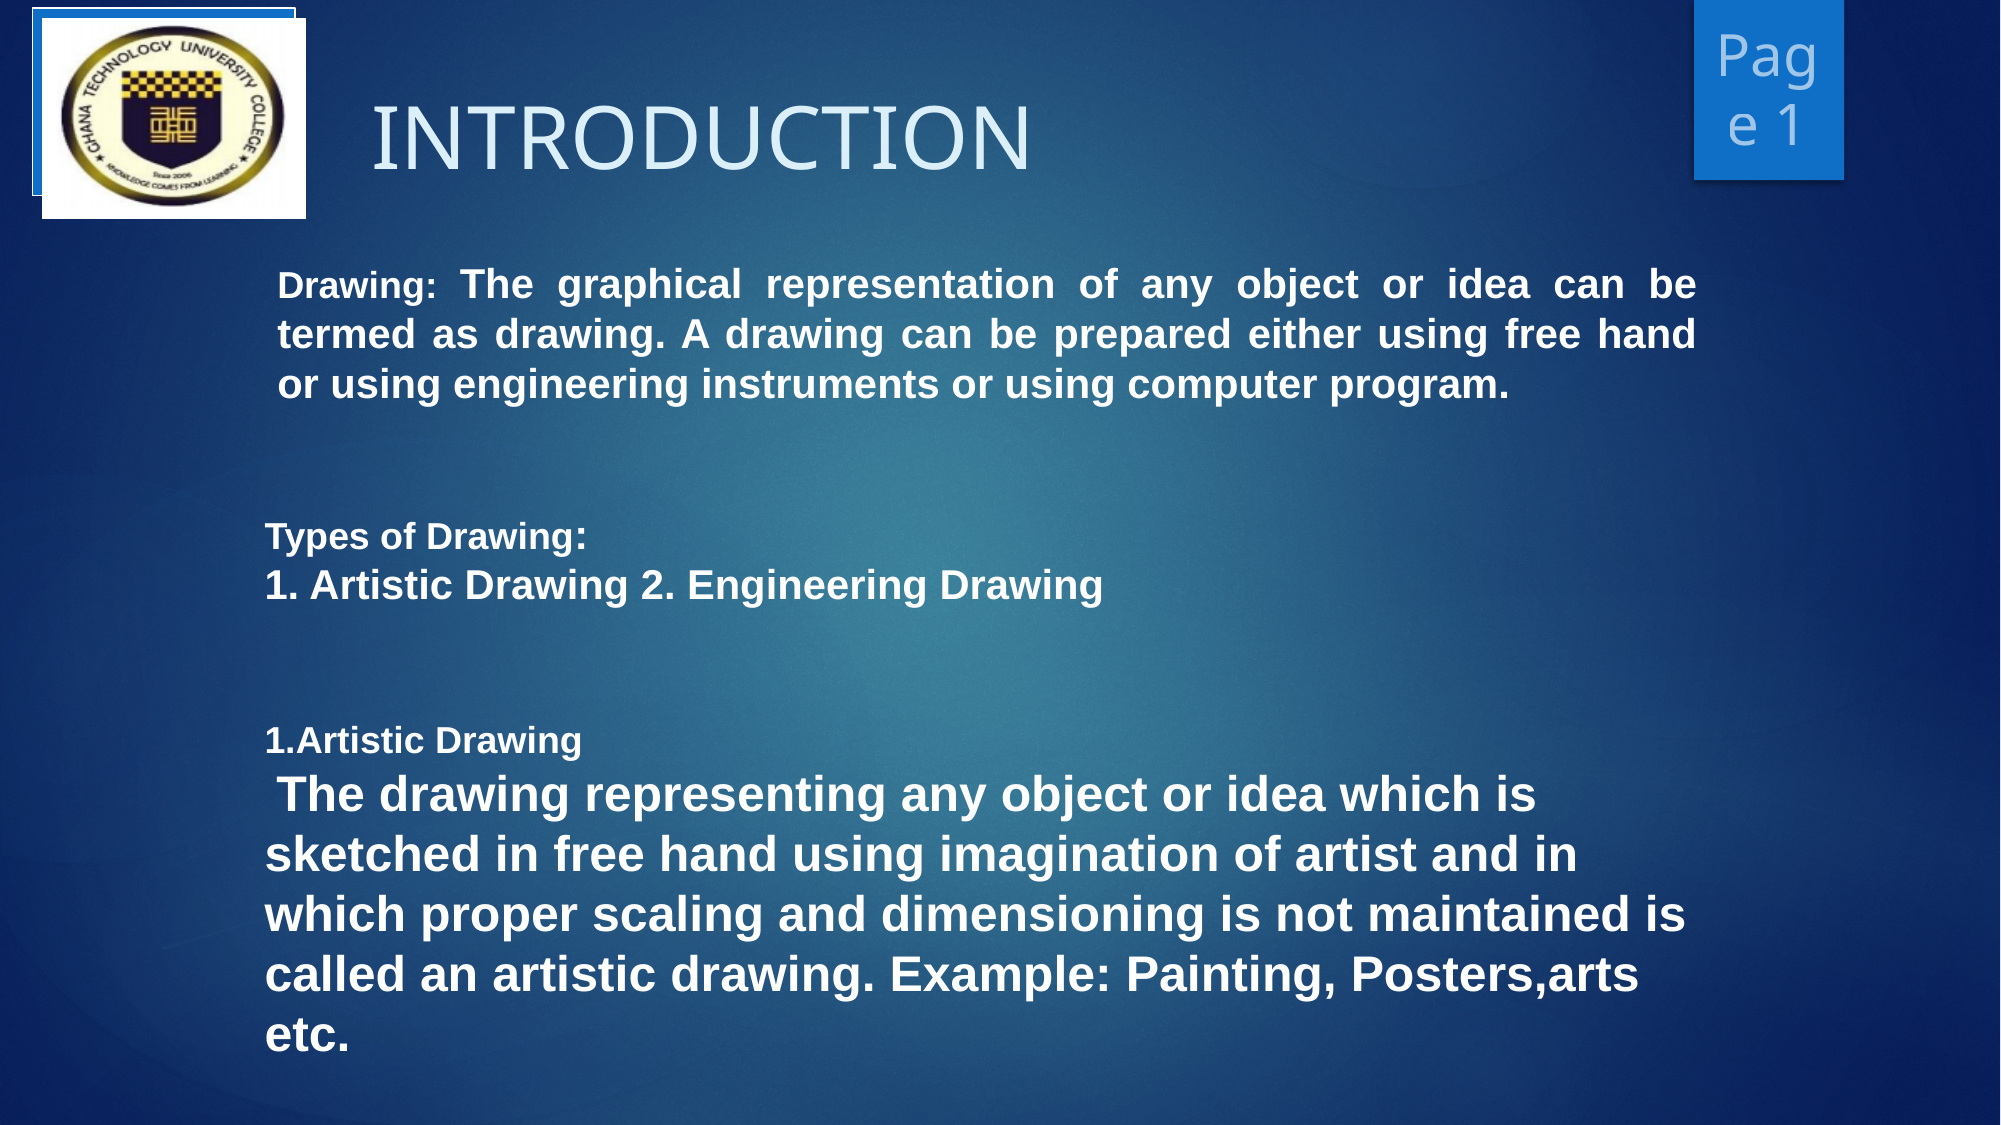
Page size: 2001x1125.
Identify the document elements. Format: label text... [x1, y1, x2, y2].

title INTRODUCTION [106, 74, 1650, 304]
picture [42, 18, 306, 220]
slide_number Page 1 [1698, 48, 1837, 175]
text_box 1.Artistic Drawing The drawing representing any object or idea which is sketched in free hand using imagination of artist and in which proper scaling and dimensioning is not maintained is called an artistic drawing. Example: Painting, Posters,arts etc. [249, 708, 1750, 1069]
text_box Drawing: The graphical representation of any object or idea can be termed as drawing. A drawing can be prepared either using free hand or using engineering instruments or using computer program. [262, 249, 1713, 455]
text_box Types of Drawing: 1. Artistic Drawing 2. Engineering Drawing [249, 455, 1738, 660]
text_box [32, 8, 295, 196]
